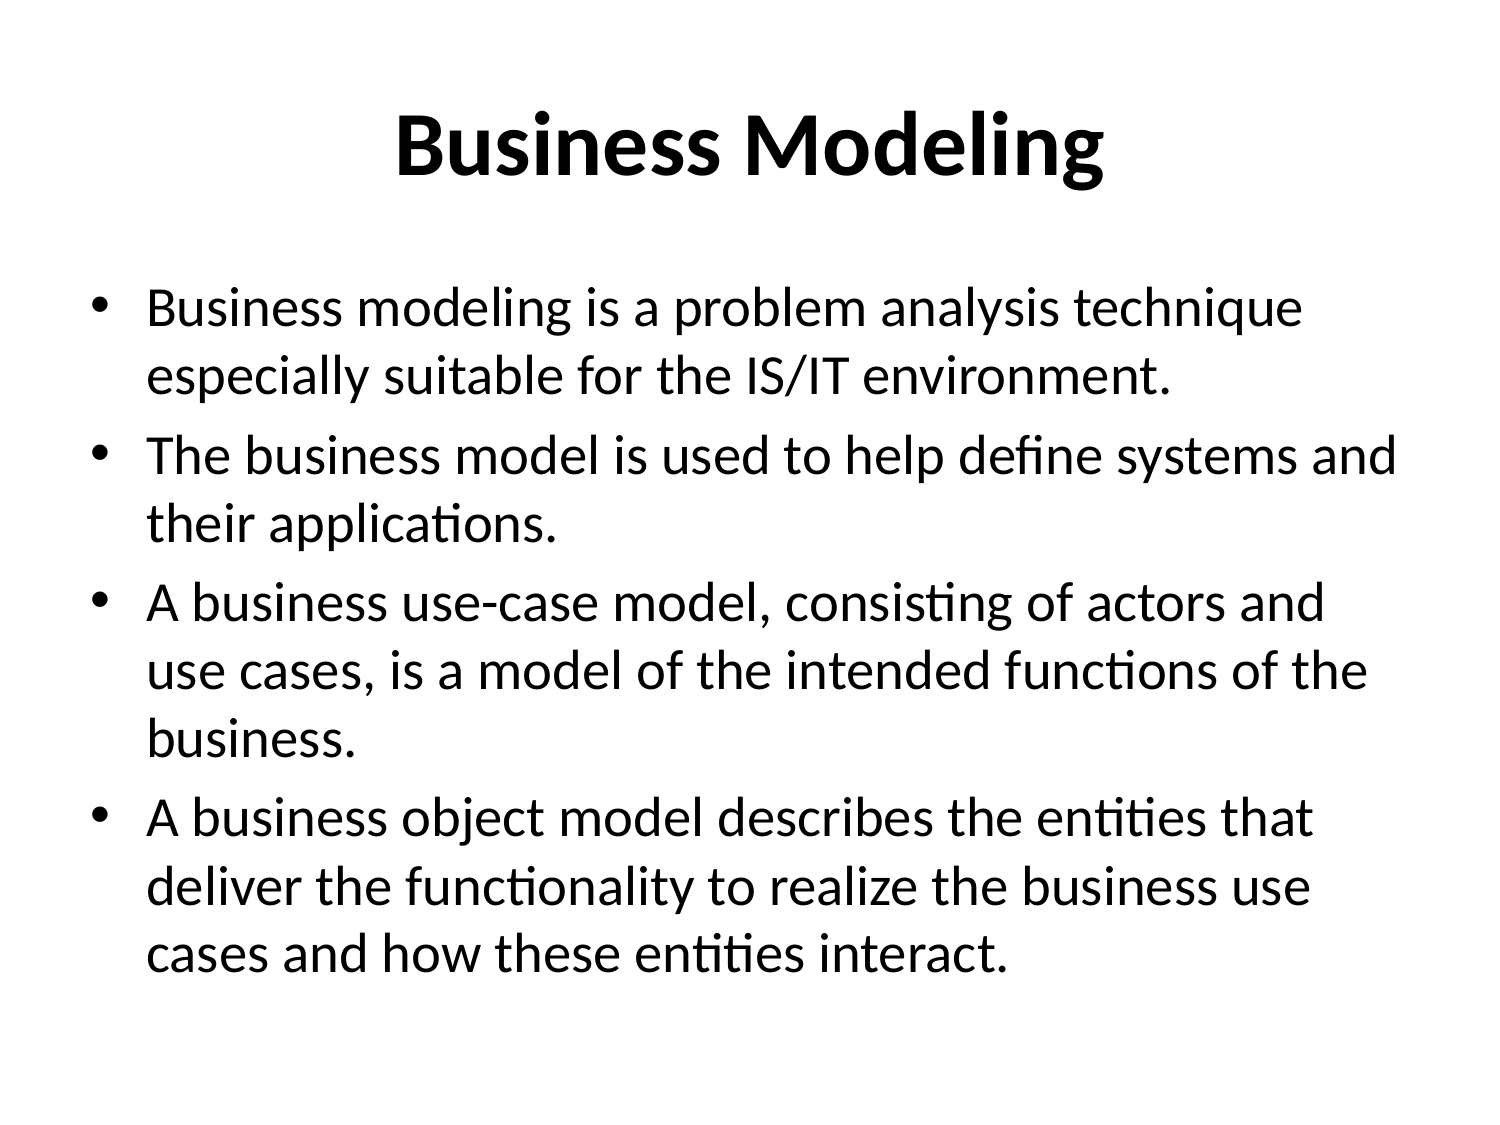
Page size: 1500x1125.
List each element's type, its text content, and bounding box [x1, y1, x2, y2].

list Business modeling is a problem analysis technique especially suitable for the IS/IT environment. The business model is used to help define systems and their applications. A business use-case model, consisting of actors and use cases, is a model of the intended functions of the business. A business object model describes the entities that deliver the functionality to realize the business use cases and how these entities interact. [75, 262, 1425, 1005]
title Business Modeling [75, 45, 1425, 233]
